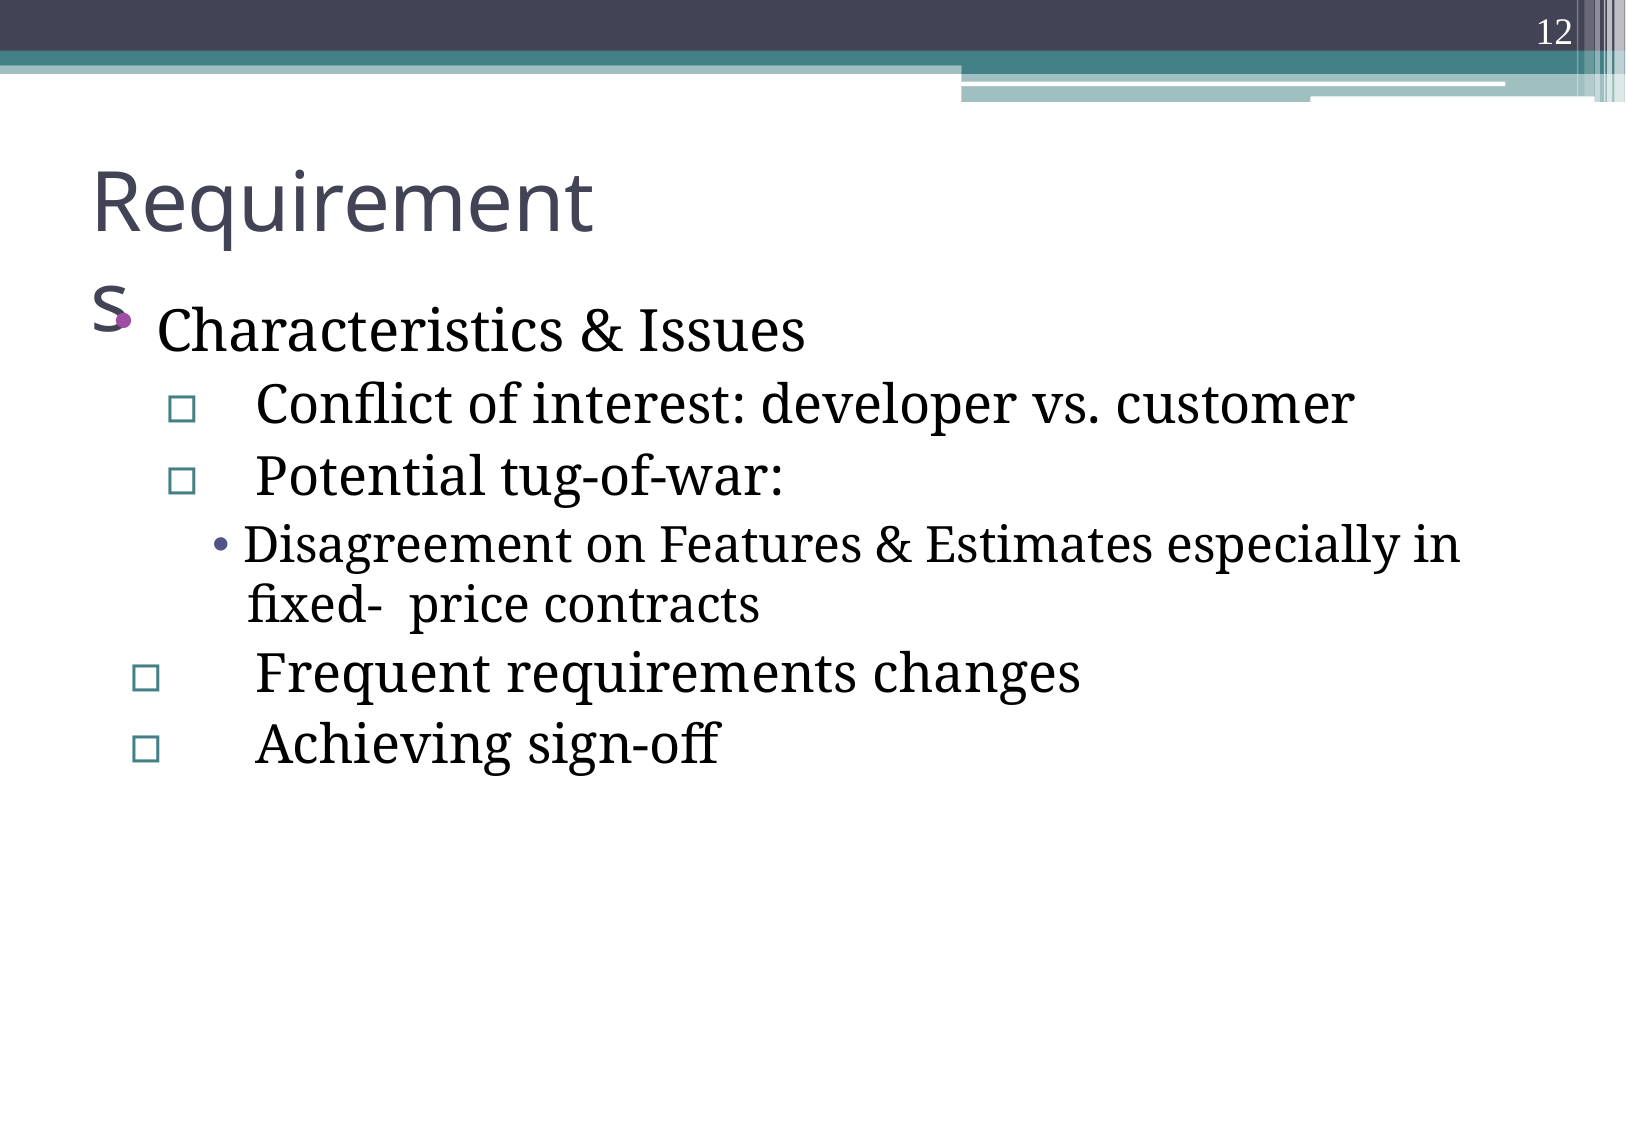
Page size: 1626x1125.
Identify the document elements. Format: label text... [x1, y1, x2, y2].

title Requirements [87, 145, 603, 348]
text_box Characteristics & Issues ▫ Conflict of interest: developer vs. customer ▫ Potential tug-of-war: 🞄 Disagreement on Features & Estimates especially in fixed- price contracts ▫ Frequent requirements changes ▫ Achieving sign-off [112, 284, 1531, 775]
text_box 12 [1535, 4, 1576, 52]
